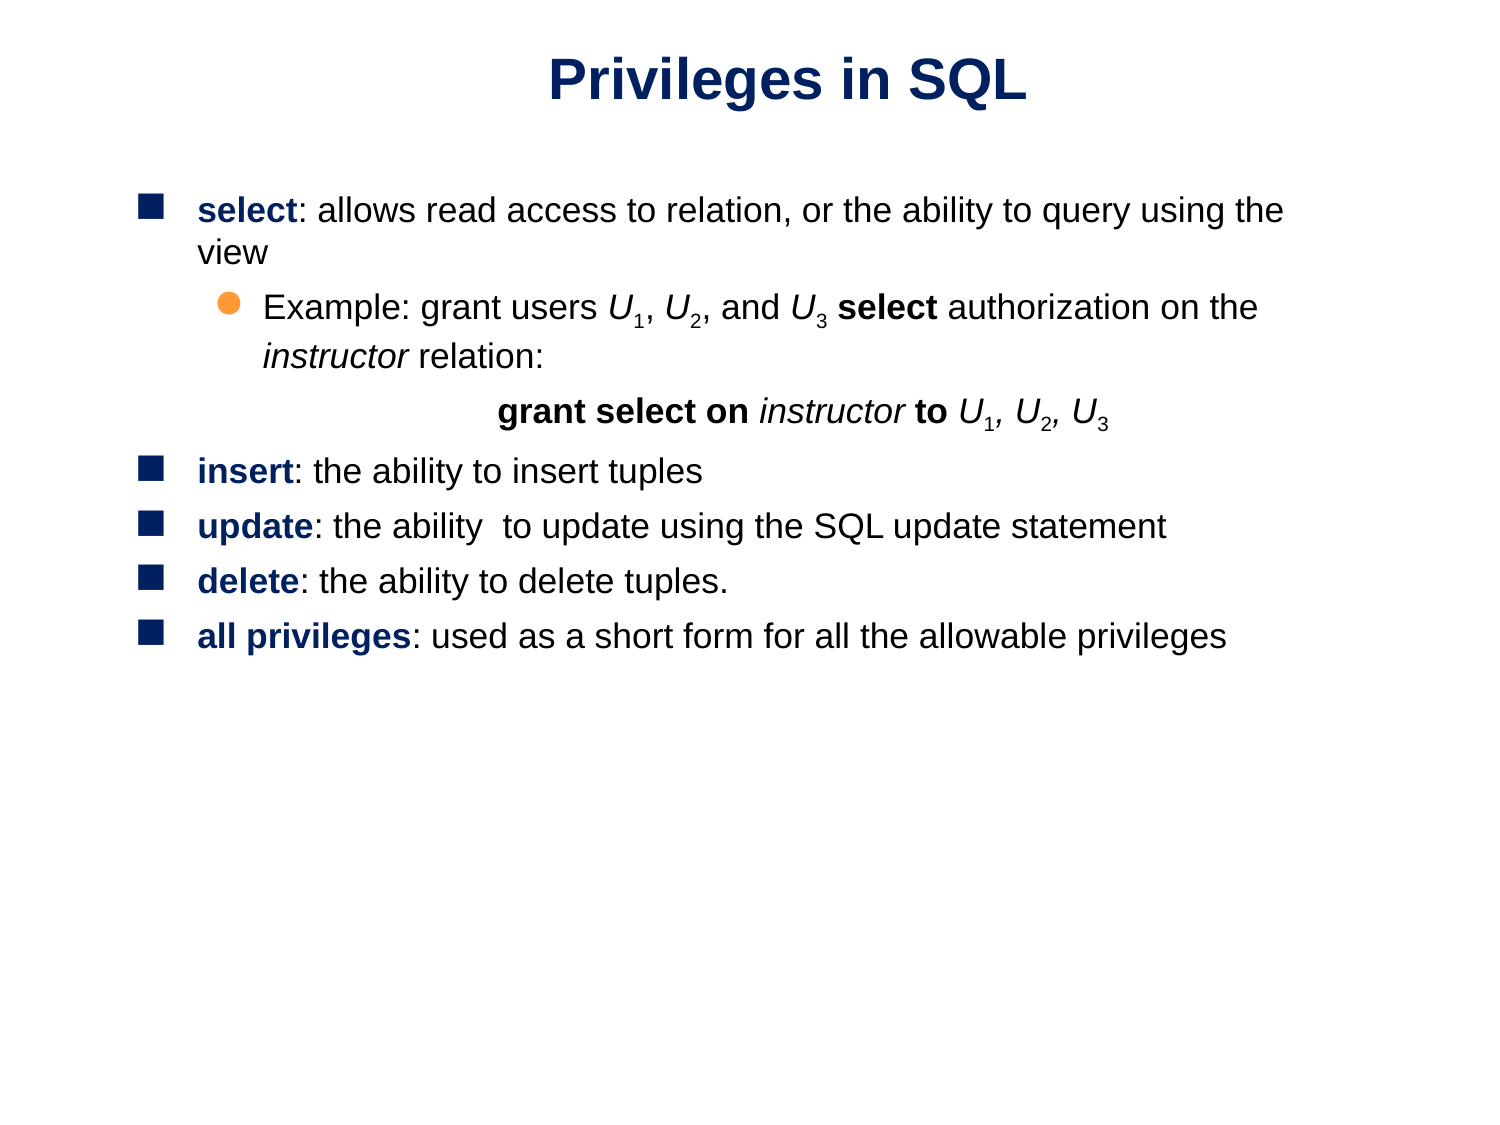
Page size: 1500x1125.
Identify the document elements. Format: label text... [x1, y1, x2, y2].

title Privileges in SQL [125, 18, 1452, 120]
list select: allows read access to relation, or the ability to query using the view Example: grant users U1, U2, and U3 select authorization on the instructor relation: grant select on instructor to U1, U2, U3 insert: the ability to insert tuples update: the ability to update using the SQL update statement delete: the ability to delete tuples. all privileges: used as a short form for all the allowable privileges [126, 179, 1328, 984]
